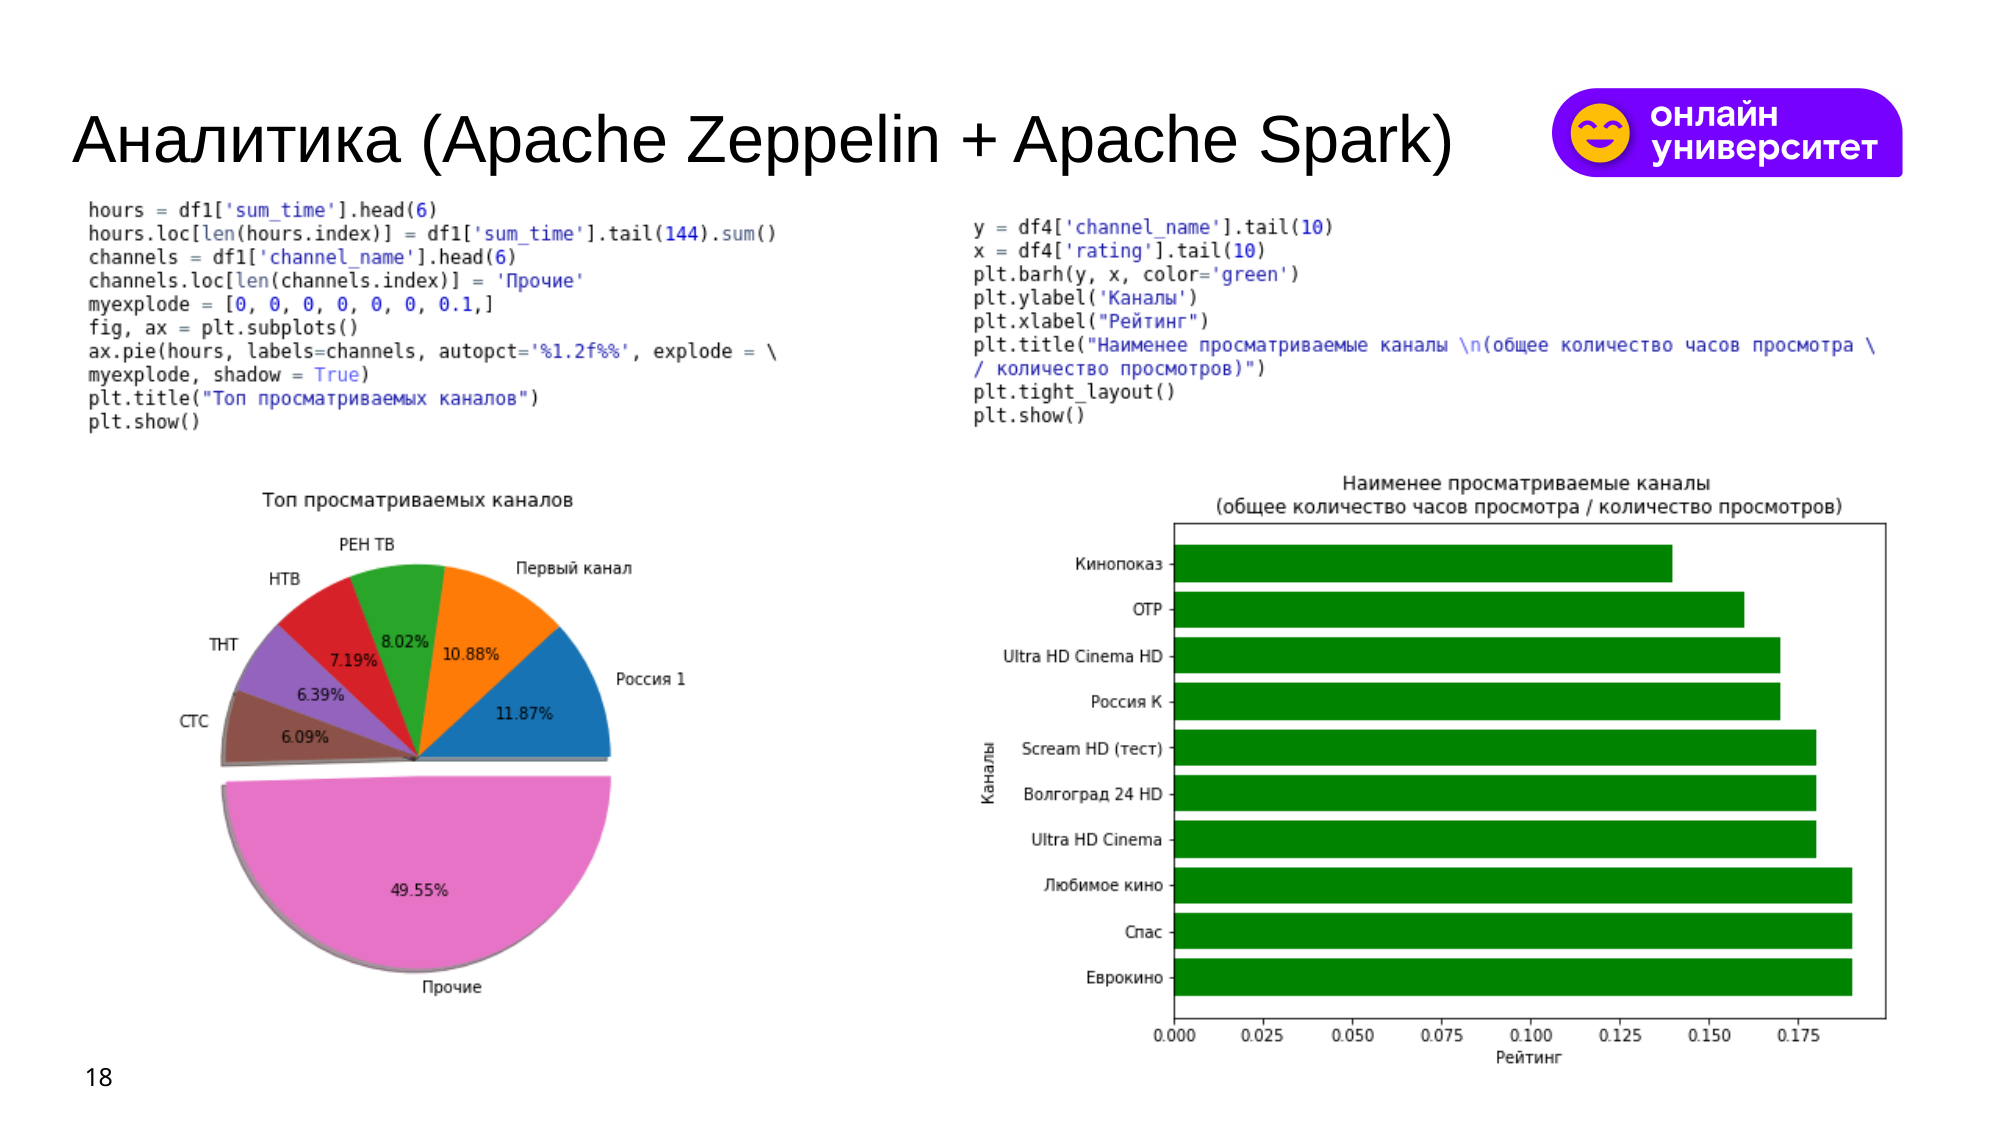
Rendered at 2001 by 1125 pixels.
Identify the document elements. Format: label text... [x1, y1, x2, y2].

picture [969, 462, 1926, 1073]
picture [1552, 87, 1903, 178]
text_box Аналитика (Apache Zeppelin + Apache Spark) [71, 91, 1552, 176]
picture [157, 482, 713, 1002]
picture [84, 200, 787, 435]
slide_number 18 [84, 1048, 535, 1109]
picture [969, 217, 1884, 435]
